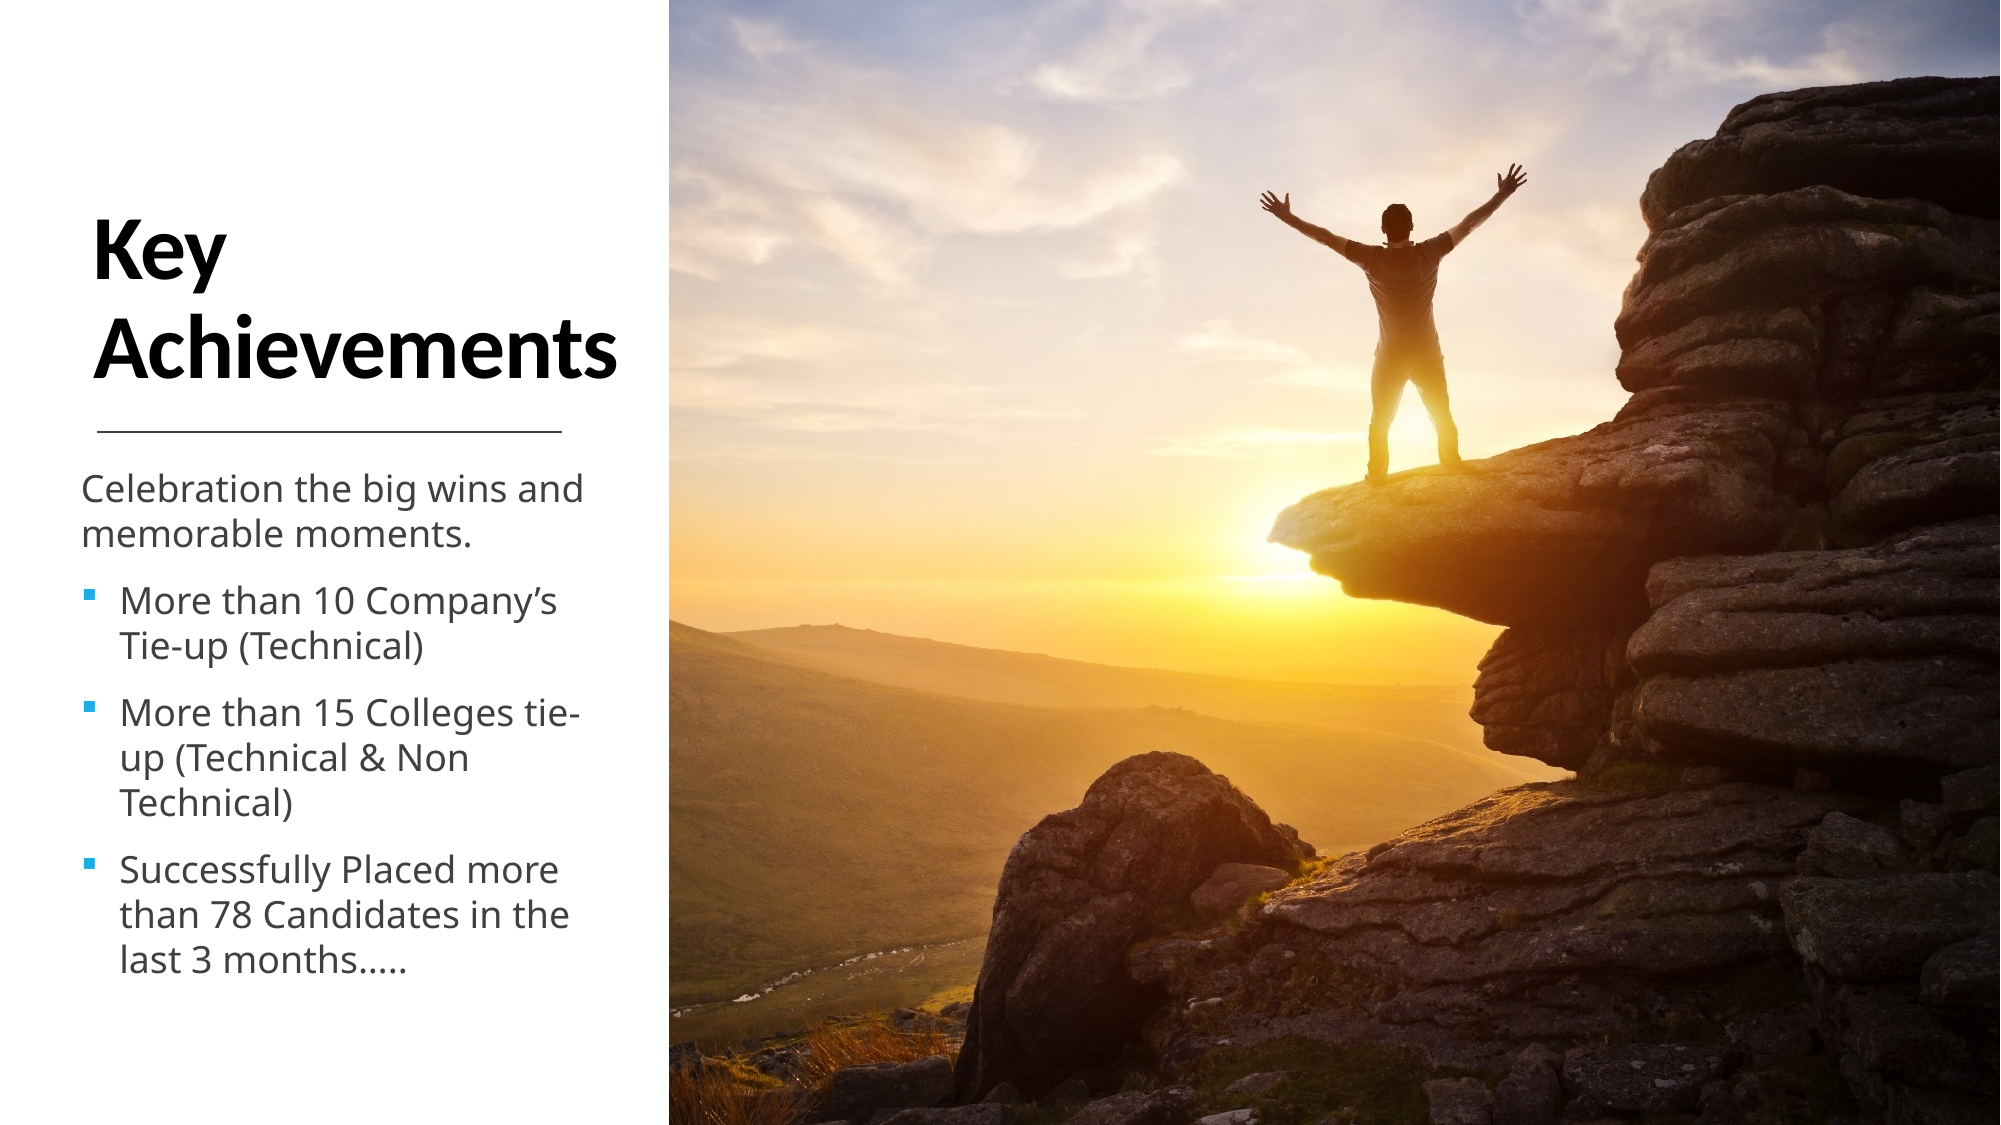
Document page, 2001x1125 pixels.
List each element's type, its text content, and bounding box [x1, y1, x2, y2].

list Celebration the big wins and memorable moments. More than 10 Company’s Tie-up (Technical) More than 15 Colleges tie-up (Technical & Non Technical) Successfully Placed more than 78 Candidates in the last 3 months….. [80, 457, 587, 1001]
title Key Achievements [78, 84, 667, 407]
picture [668, 0, 2000, 1125]
text_box [0, 0, 668, 1125]
